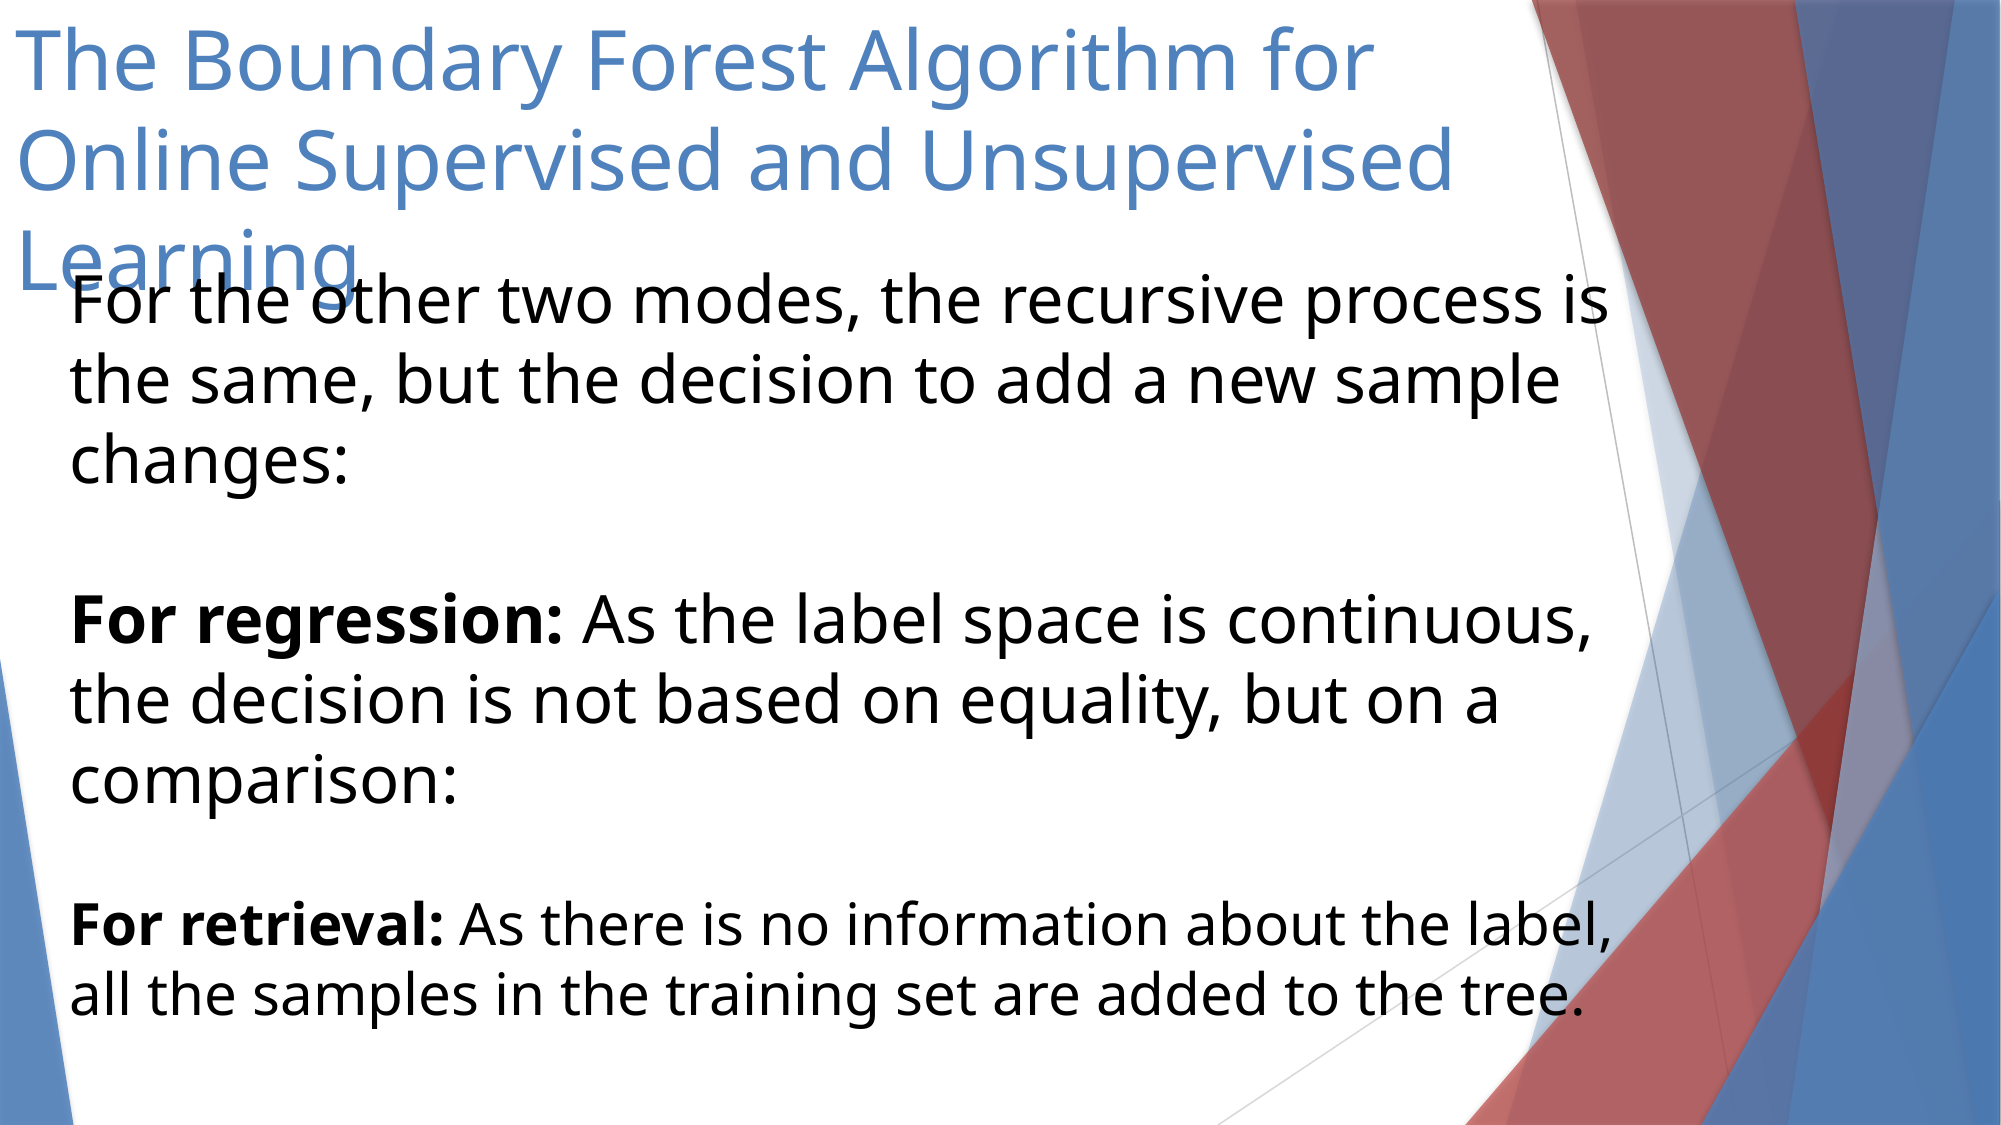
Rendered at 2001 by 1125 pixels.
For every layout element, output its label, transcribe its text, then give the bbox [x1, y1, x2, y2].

title The Boundary Forest Algorithm for Online Supervised and Unsupervised Learning [0, 0, 1634, 217]
